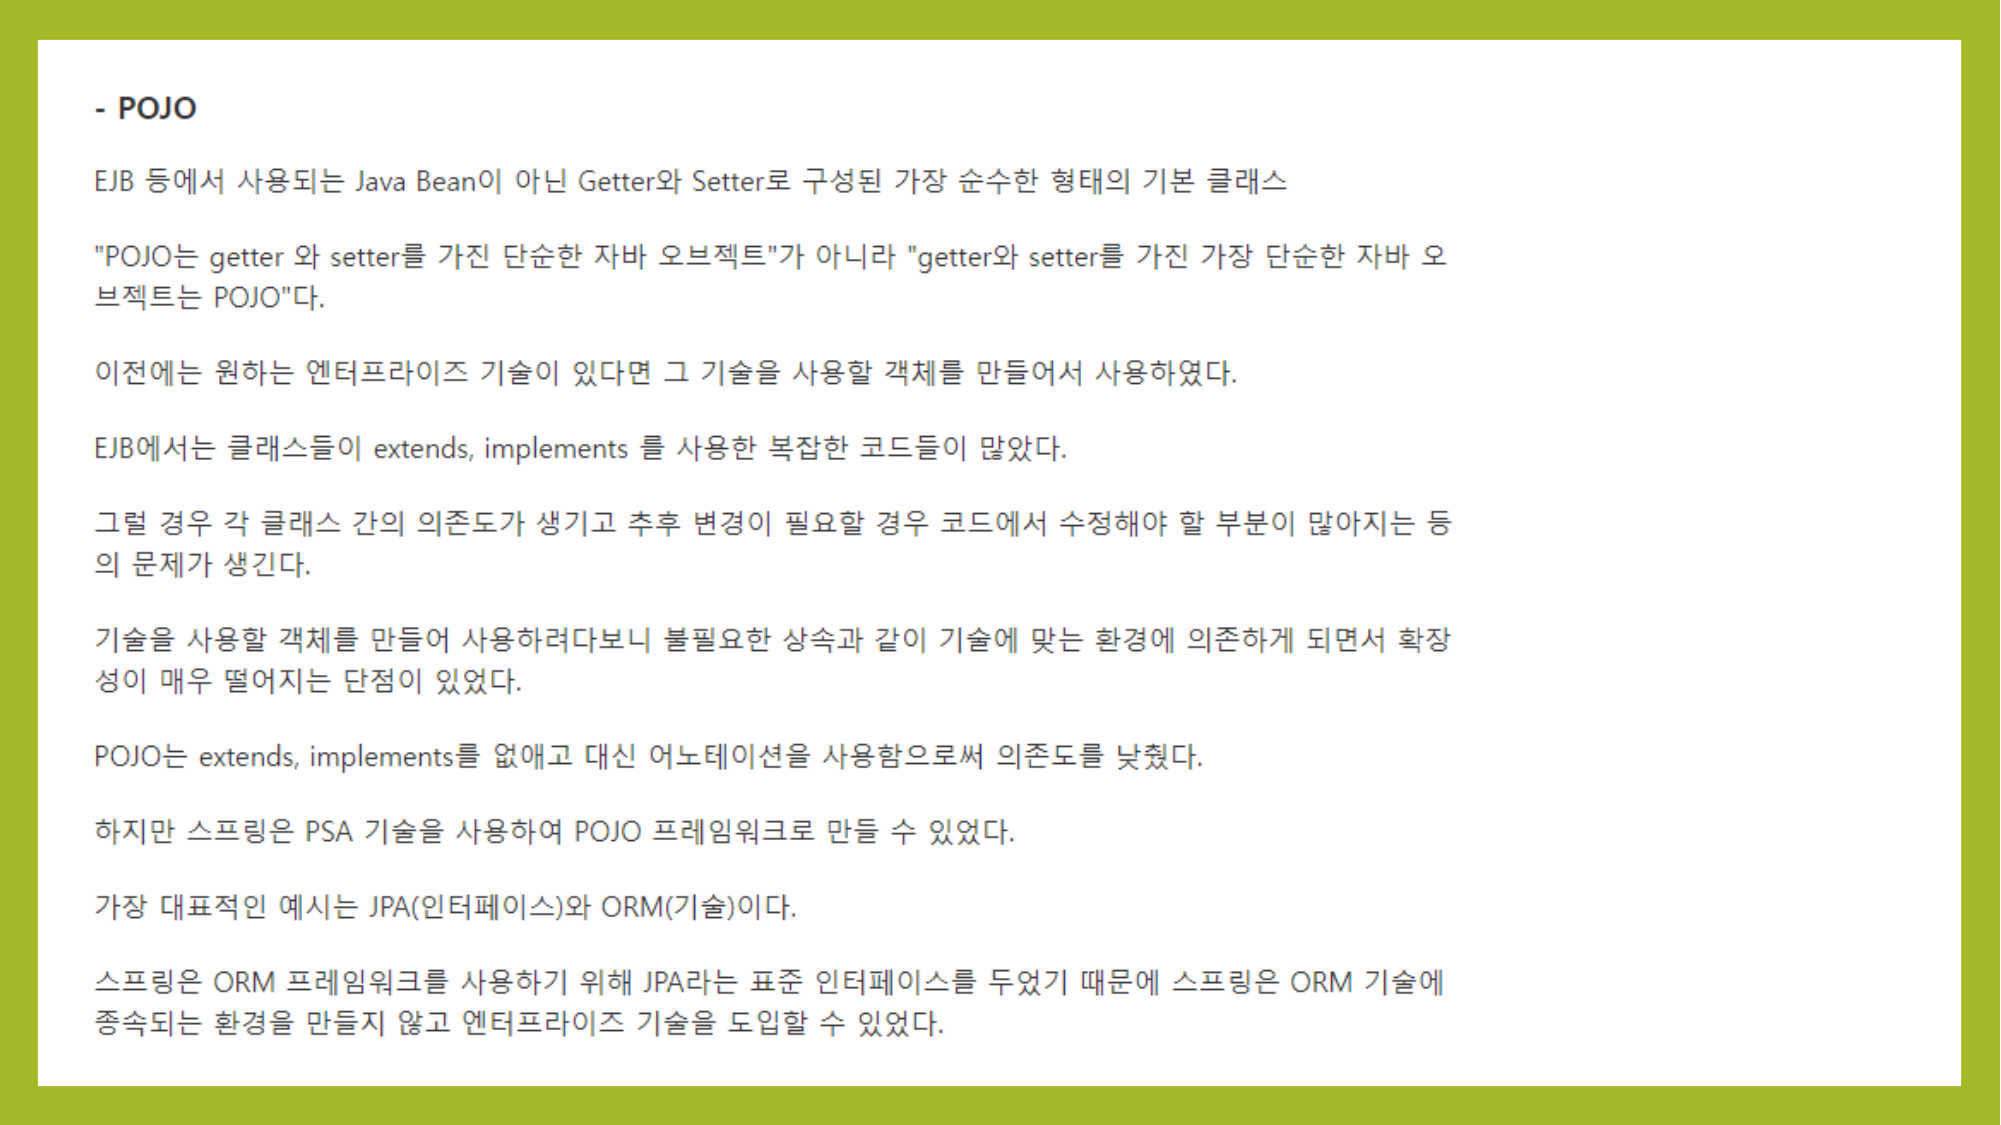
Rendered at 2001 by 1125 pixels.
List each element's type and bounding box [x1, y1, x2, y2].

picture [76, 67, 1480, 1054]
